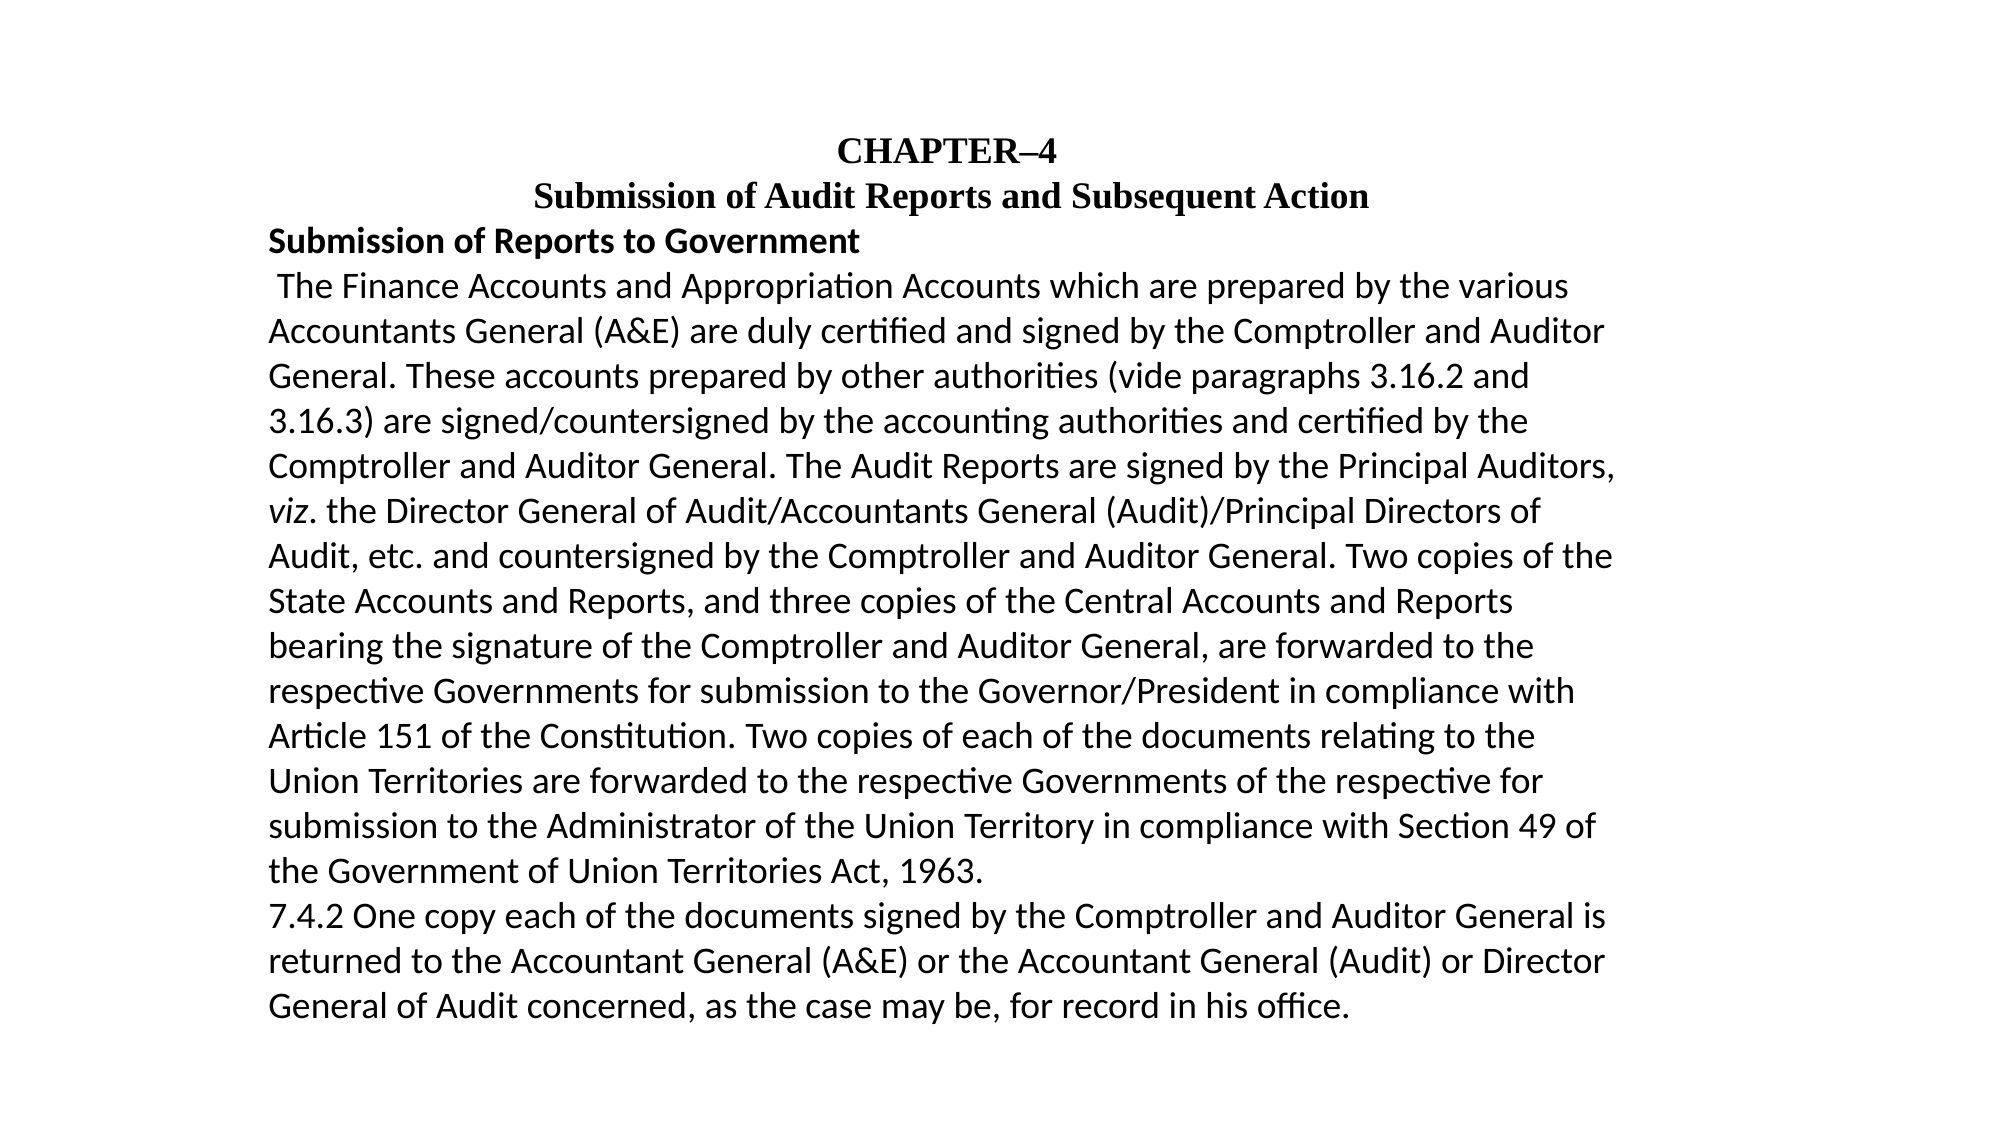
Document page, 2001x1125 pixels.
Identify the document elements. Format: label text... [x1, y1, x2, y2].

text_box CHAPTER–4 Submission of Audit Reports and Subsequent Action Submission of Reports to Government The Finance Accounts and Appropriation Accounts which are prepared by the various Accountants General (A&E) are duly certified and signed by the Comptroller and Auditor General. These accounts prepared by other authorities (vide paragraphs 3.16.2 and 3.16.3) are signed/countersigned by the accounting authorities and certified by the Comptroller and Auditor General. The Audit Reports are signed by the Principal Auditors, viz. the Director General of Audit/Accountants General (Audit)/Principal Directors of Audit, etc. and countersigned by the Comptroller and Auditor General. Two copies of the State Accounts and Reports, and three copies of the Central Accounts and Reports bearing the signature of the Comptroller and Auditor General, are forwarded to the respective Governments for submission to the Governor/President in compliance with Article 151 of the Constitution. Two copies of each of the documents relating to the Union Territories are forwarded to the respective Governments of the respective for submission to the Administrator of the Union Territory in compliance with Section 49 of the Government of Union Territories Act, 1963. 7.4.2 One copy each of the documents signed by the Comptroller and Auditor General is returned to the Accountant General (A&E) or the Accountant General (Audit) or Director General of Audit concerned, as the case may be, for record in his office. [253, 118, 1650, 1034]
